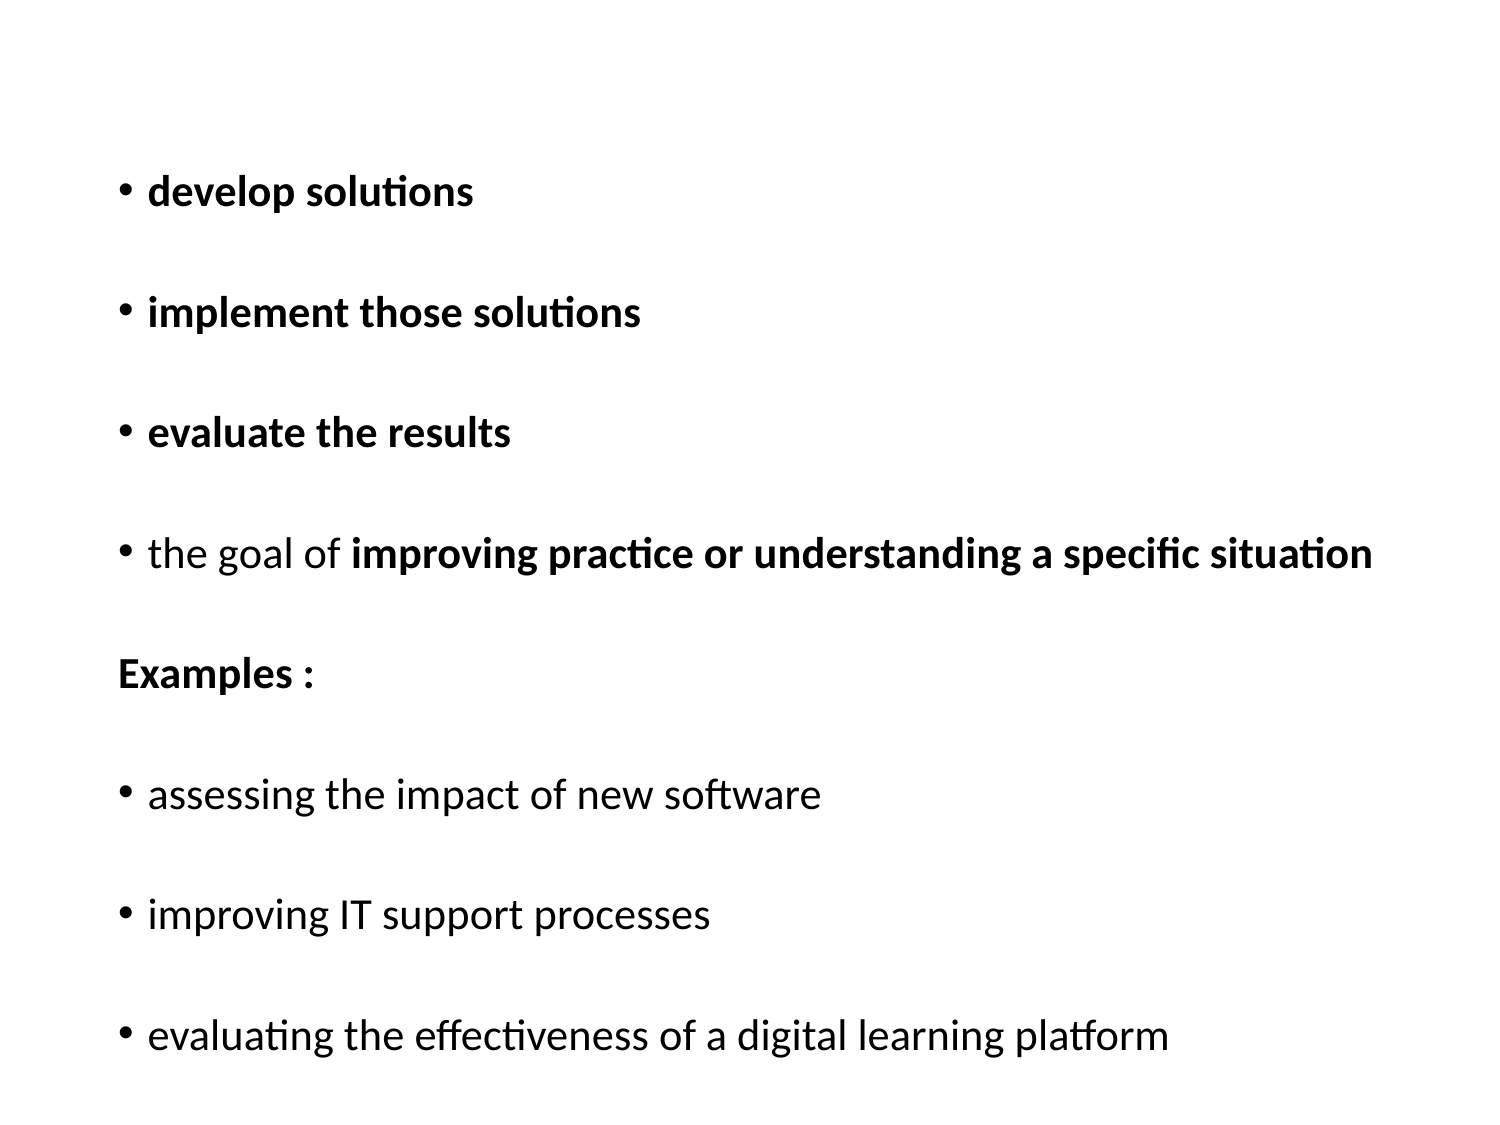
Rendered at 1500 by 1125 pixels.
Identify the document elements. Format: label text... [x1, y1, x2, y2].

list develop solutions implement those solutions evaluate the results the goal of improving practice or understanding a specific situation Examples : assessing the impact of new software improving IT support processes evaluating the effectiveness of a digital learning platform [103, 101, 1397, 1111]
